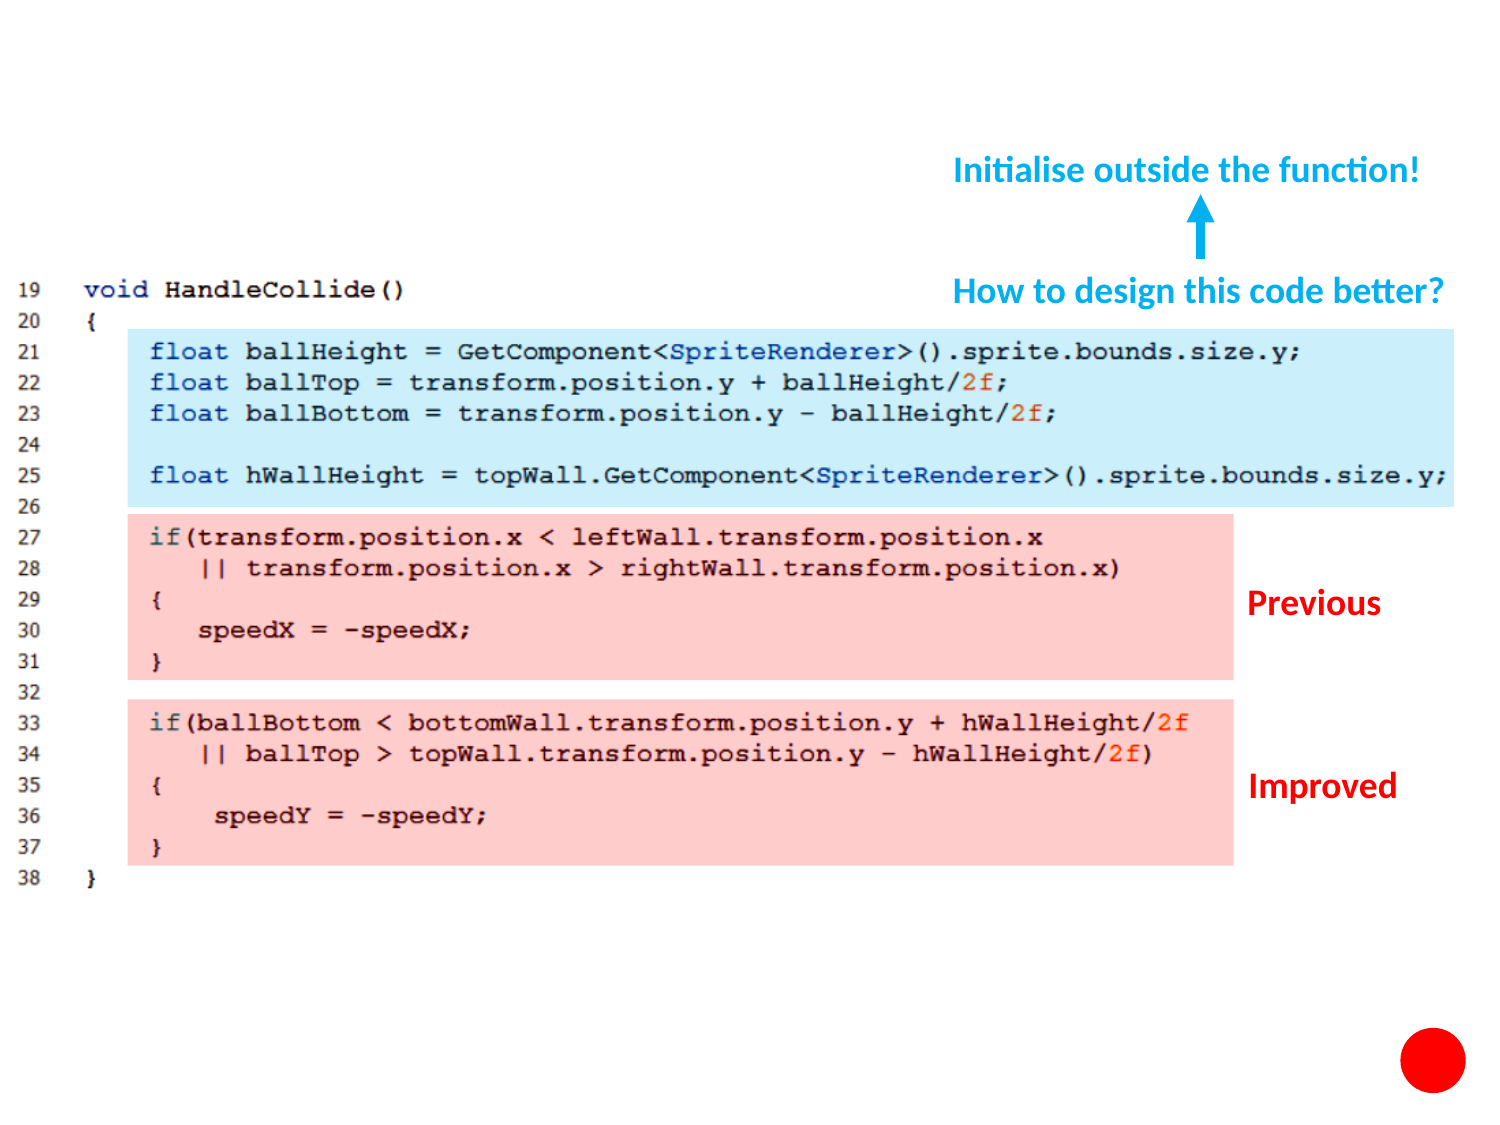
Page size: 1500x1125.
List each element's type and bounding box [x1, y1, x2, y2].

text_box [127, 258, 1465, 507]
text_box [127, 514, 1402, 681]
text_box [938, 137, 1437, 259]
picture [0, 276, 1468, 898]
text_box [1400, 1027, 1466, 1094]
text_box [127, 699, 1420, 866]
